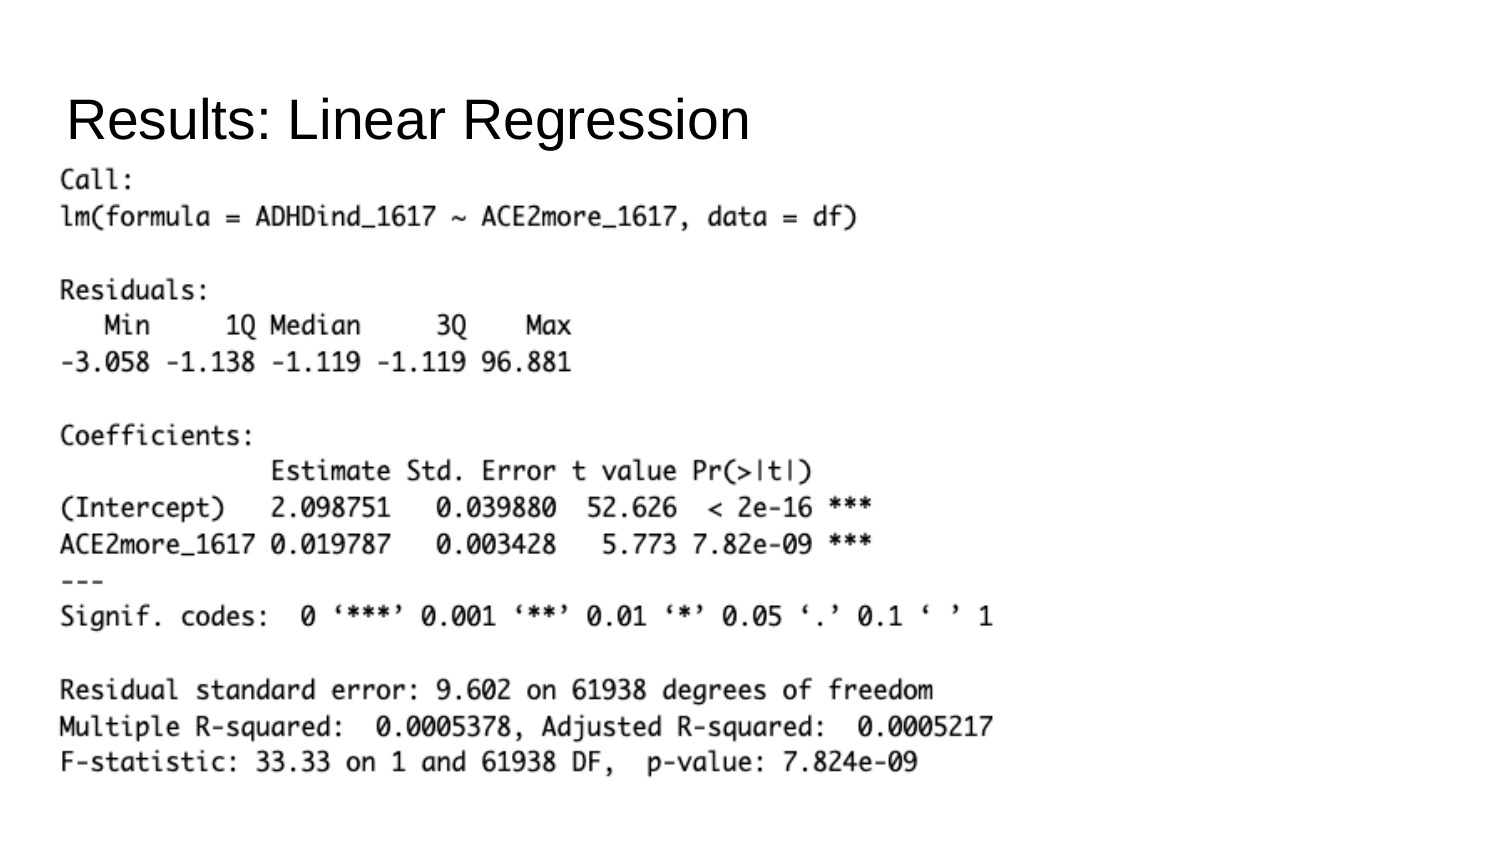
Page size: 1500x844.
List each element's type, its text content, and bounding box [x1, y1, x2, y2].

title Results: Linear Regression [51, 72, 1449, 167]
picture [50, 152, 1119, 818]
